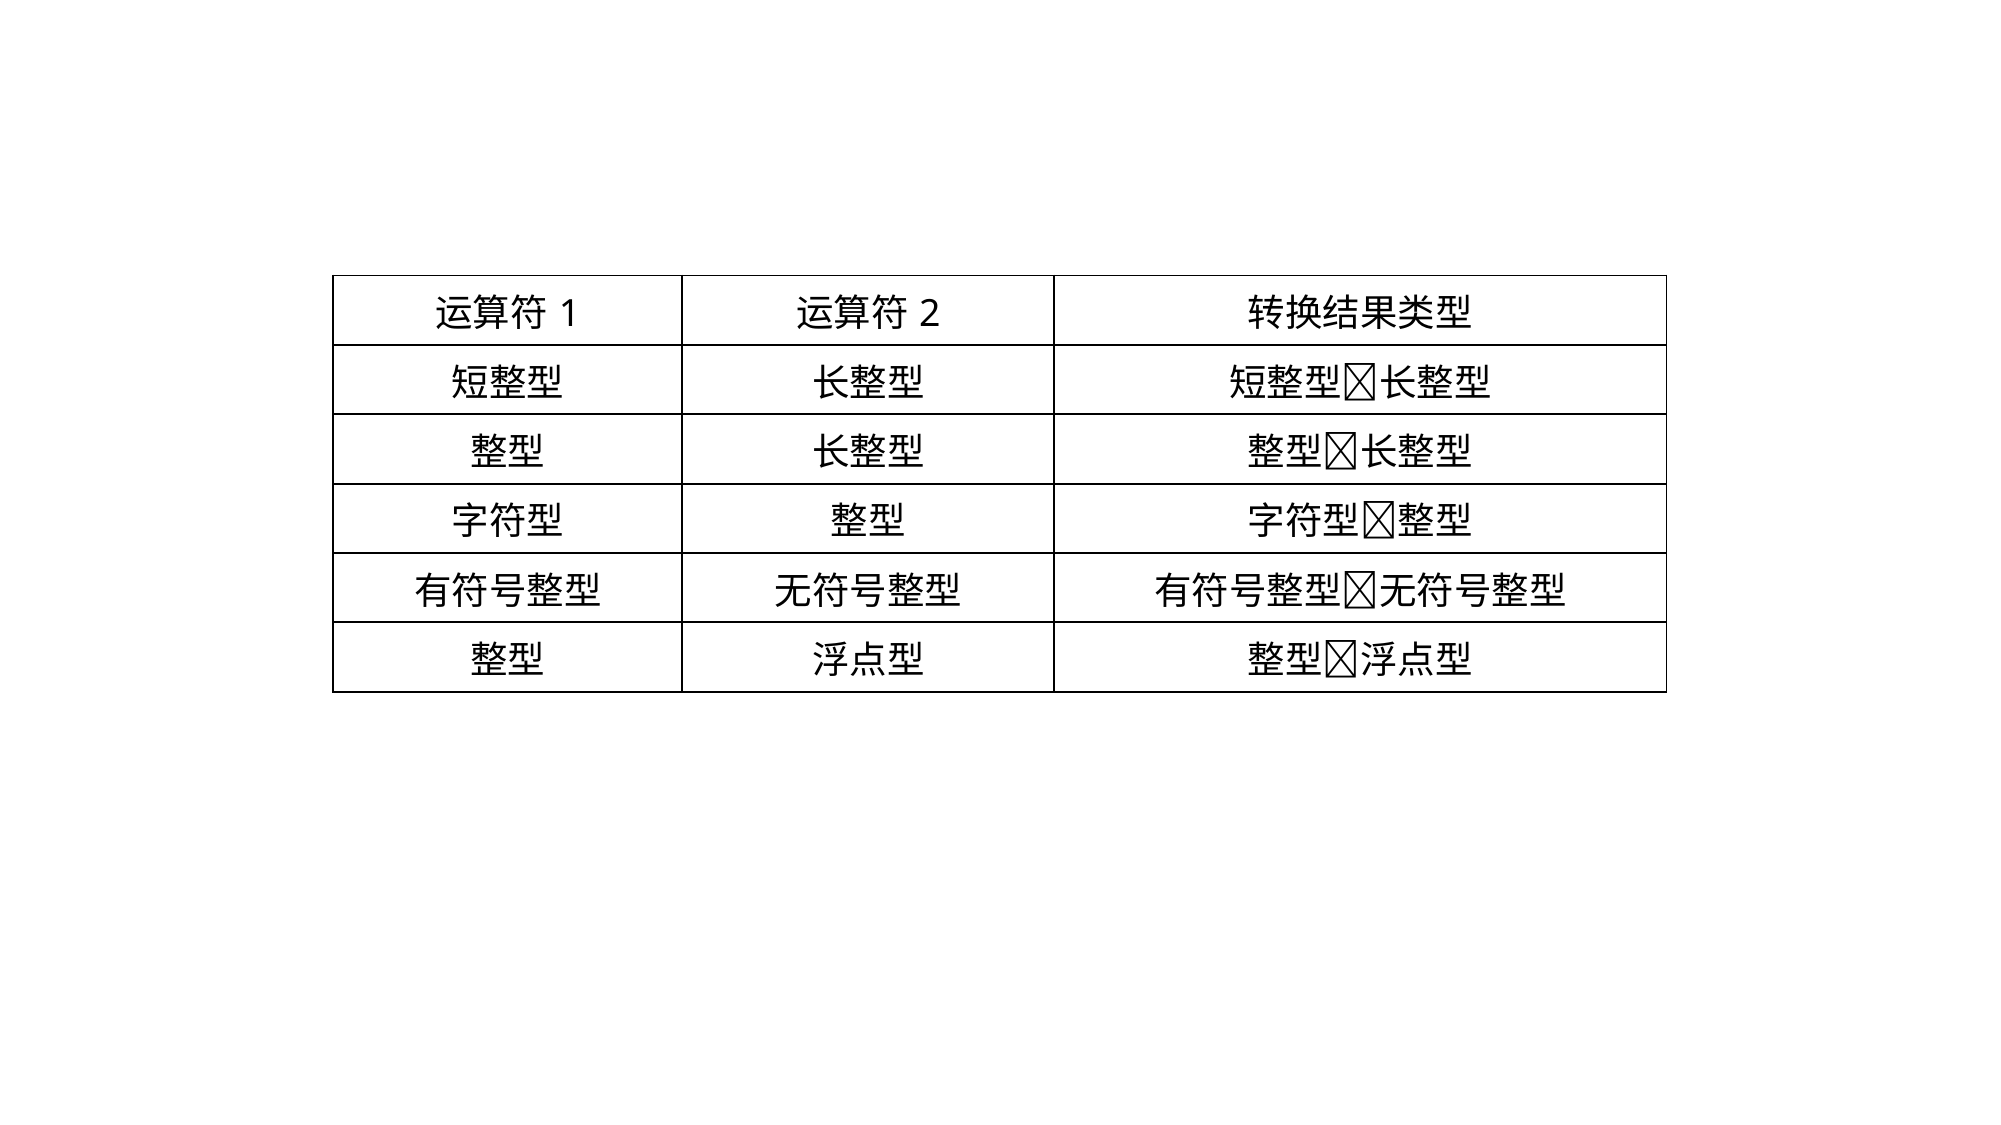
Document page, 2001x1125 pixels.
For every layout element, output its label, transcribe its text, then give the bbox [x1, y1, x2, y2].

table_cell 无符号整型 [683, 554, 1053, 621]
table_cell 浮点型 [683, 623, 1053, 691]
table_cell 长整型 [683, 415, 1053, 483]
table_header 运算符1 [334, 276, 681, 344]
table_cell 长整型 [683, 346, 1053, 413]
table_cell 有符号整型 [334, 554, 681, 621]
table_cell 整型 [334, 415, 681, 483]
table_cell 短整型长整型 [1055, 346, 1666, 413]
table_cell 字符型 [334, 485, 681, 552]
table_cell 整型 [334, 623, 681, 691]
table_cell 短整型 [334, 346, 681, 413]
table_cell 有符号整型无符号整型 [1055, 554, 1666, 621]
table_header 运算符2 [683, 276, 1053, 344]
table_cell 字符型整型 [1055, 485, 1666, 552]
table_header 转换结果类型 [1055, 276, 1666, 344]
table_cell 整型浮点型 [1055, 623, 1666, 691]
table_cell 整型长整型 [1055, 415, 1666, 483]
table_cell 整型 [683, 485, 1053, 552]
